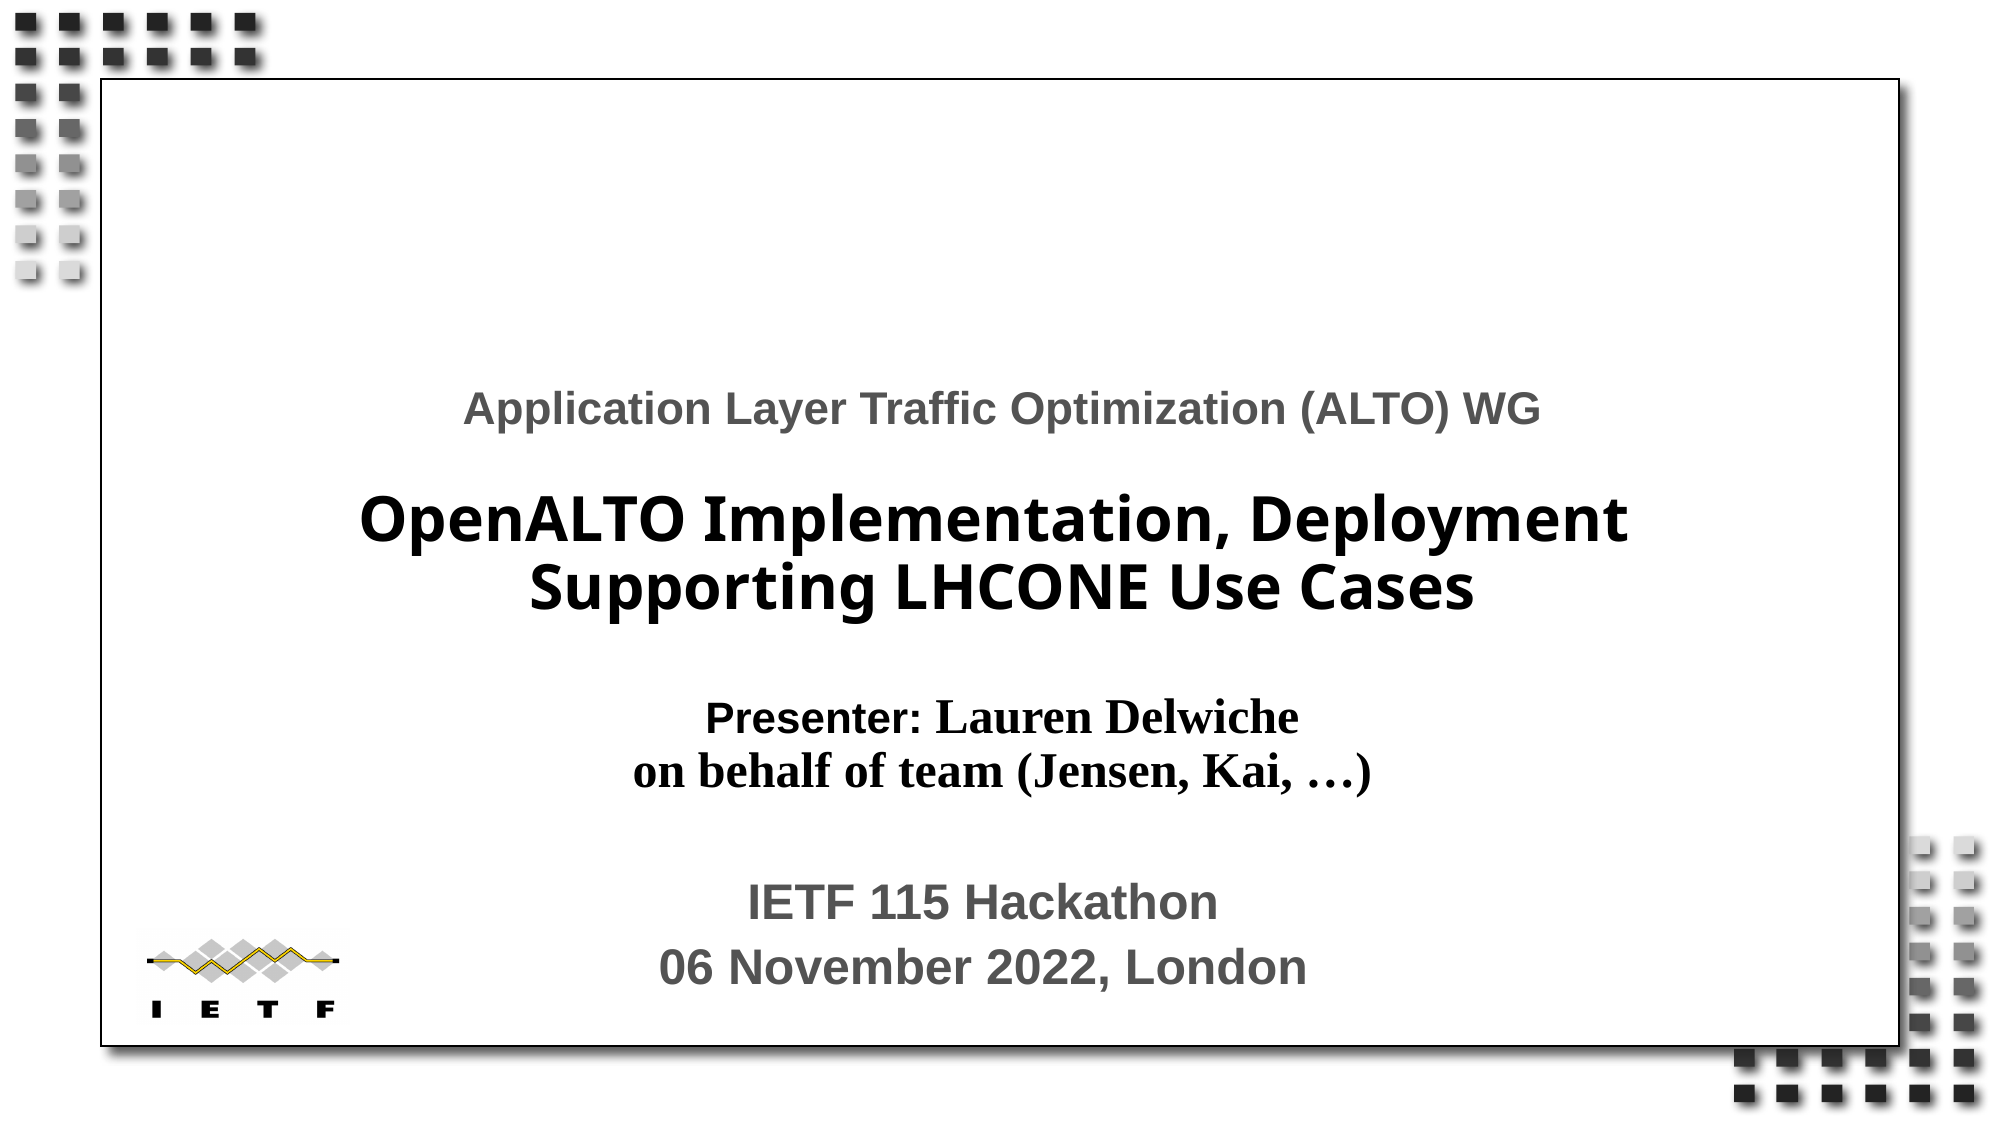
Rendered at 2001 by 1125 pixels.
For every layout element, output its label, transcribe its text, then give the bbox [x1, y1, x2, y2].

title Application Layer Traffic Optimization (ALTO) WG OpenALTO Implementation, Deployment Supporting LHCONE Use Cases Presenter: Lauren Delwiche on behalf of team (Jensen, Kai, …) [173, 373, 1833, 808]
subtitle IETF 115 Hackathon 06 November 2022, London [536, 871, 1431, 1008]
picture [136, 928, 350, 1025]
